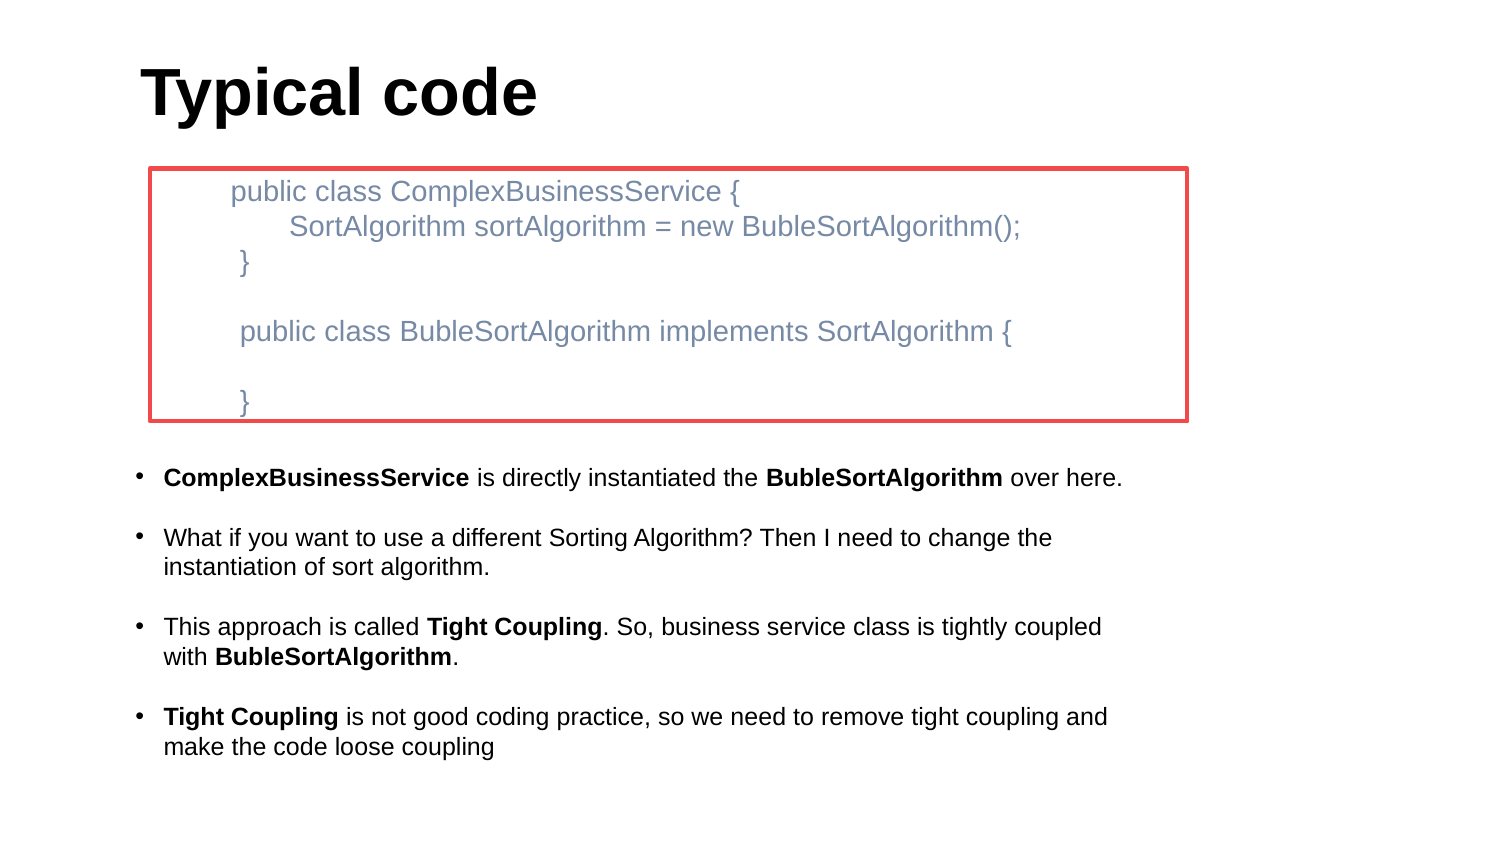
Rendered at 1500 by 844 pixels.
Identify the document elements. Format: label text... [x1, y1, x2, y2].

list [125, 151, 1375, 787]
text_box public class ComplexBusinessService { SortAlgorithm sortAlgorithm = new BubleSortAlgorithm(); } public class BubleSortAlgorithm implements SortAlgorithm { } [148, 166, 1189, 423]
text_box ComplexBusinessService is directly instantiated the BubleSortAlgorithm over here. What if you want to use a different Sorting Algorithm? Then I need to change the instantiation of sort algorithm. This approach is called Tight Coupling. So, business service class is tightly coupled with BubleSortAlgorithm. Tight Coupling is not good coding practice, so we need to remove tight coupling and make the code loose coupling [120, 453, 1159, 798]
title Typical code [125, 57, 1375, 137]
